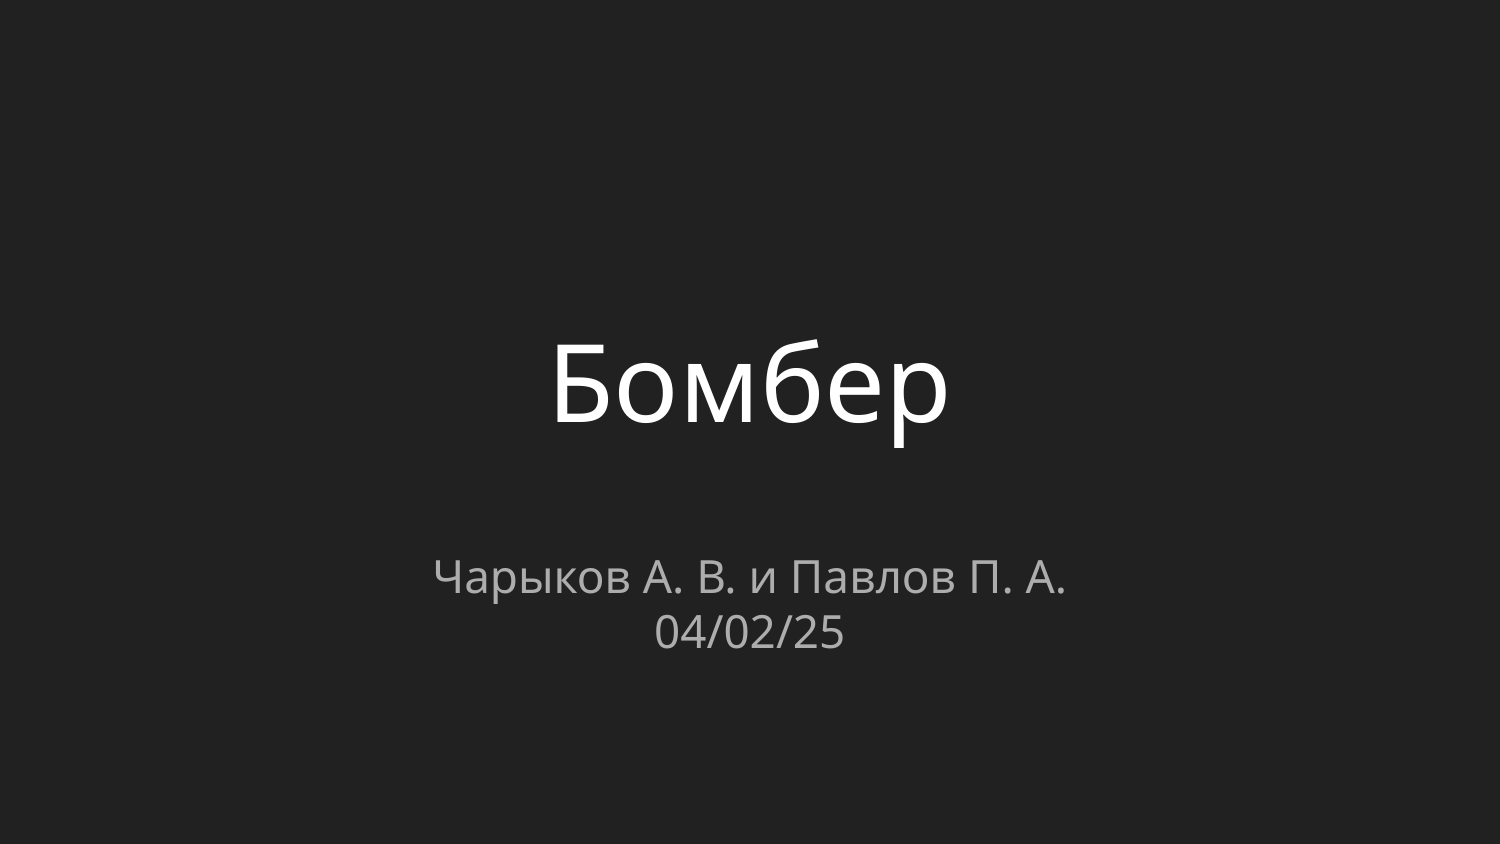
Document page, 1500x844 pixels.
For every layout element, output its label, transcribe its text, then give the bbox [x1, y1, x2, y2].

subtitle Чарыков А. В. и Павлов П. А. 04/02/25 [51, 532, 1449, 663]
title Бомбер [51, 122, 1449, 459]
